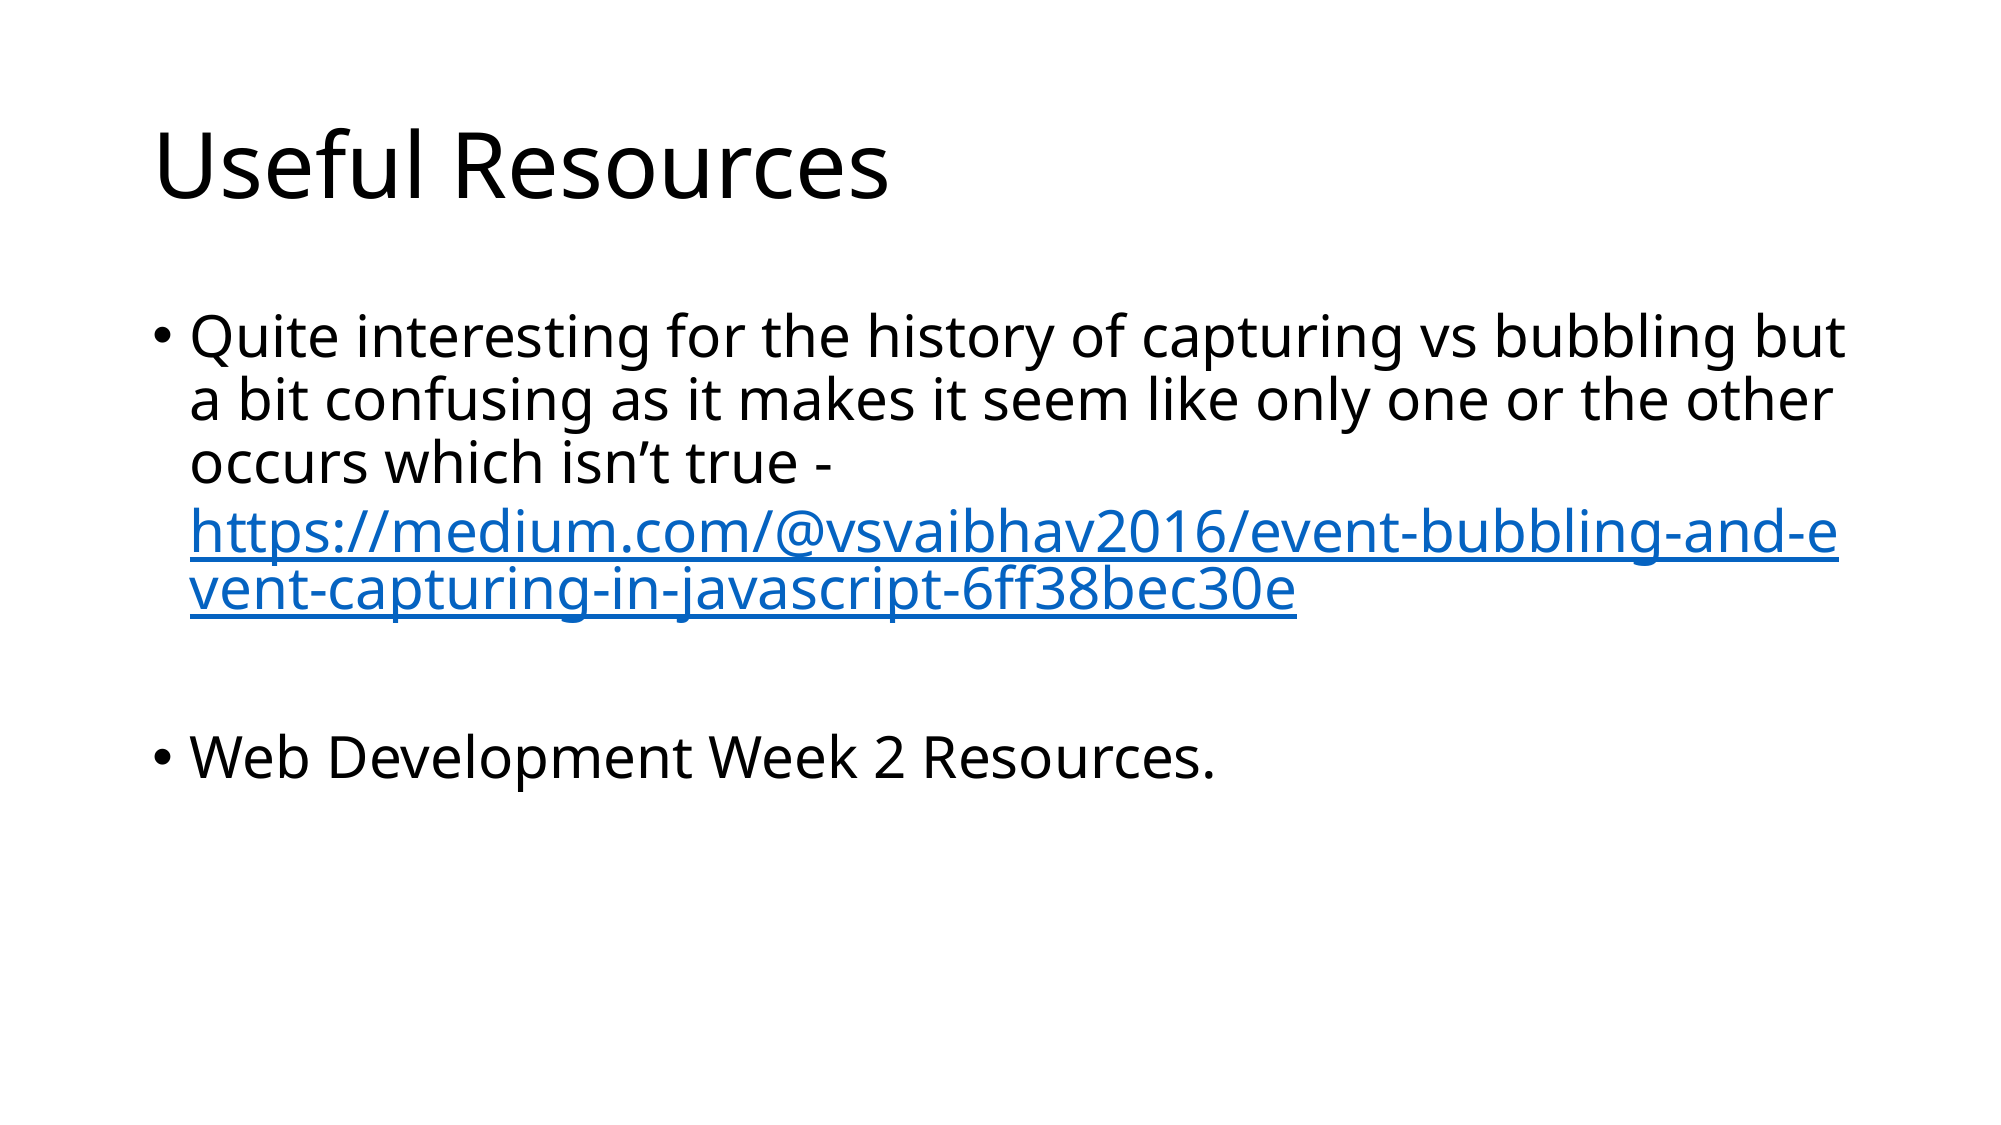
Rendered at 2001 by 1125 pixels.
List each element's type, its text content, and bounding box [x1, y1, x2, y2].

title Useful Resources [137, 59, 1863, 278]
list Quite interesting for the history of capturing vs bubbling but a bit confusing as it makes it seem like only one or the other occurs which isn’t true - https://medium.com/@vsvaibhav2016/event-bubbling-and-event-capturing-in-javascript-6ff38bec30e Web Development Week 2 Resources. [137, 299, 1863, 1014]
